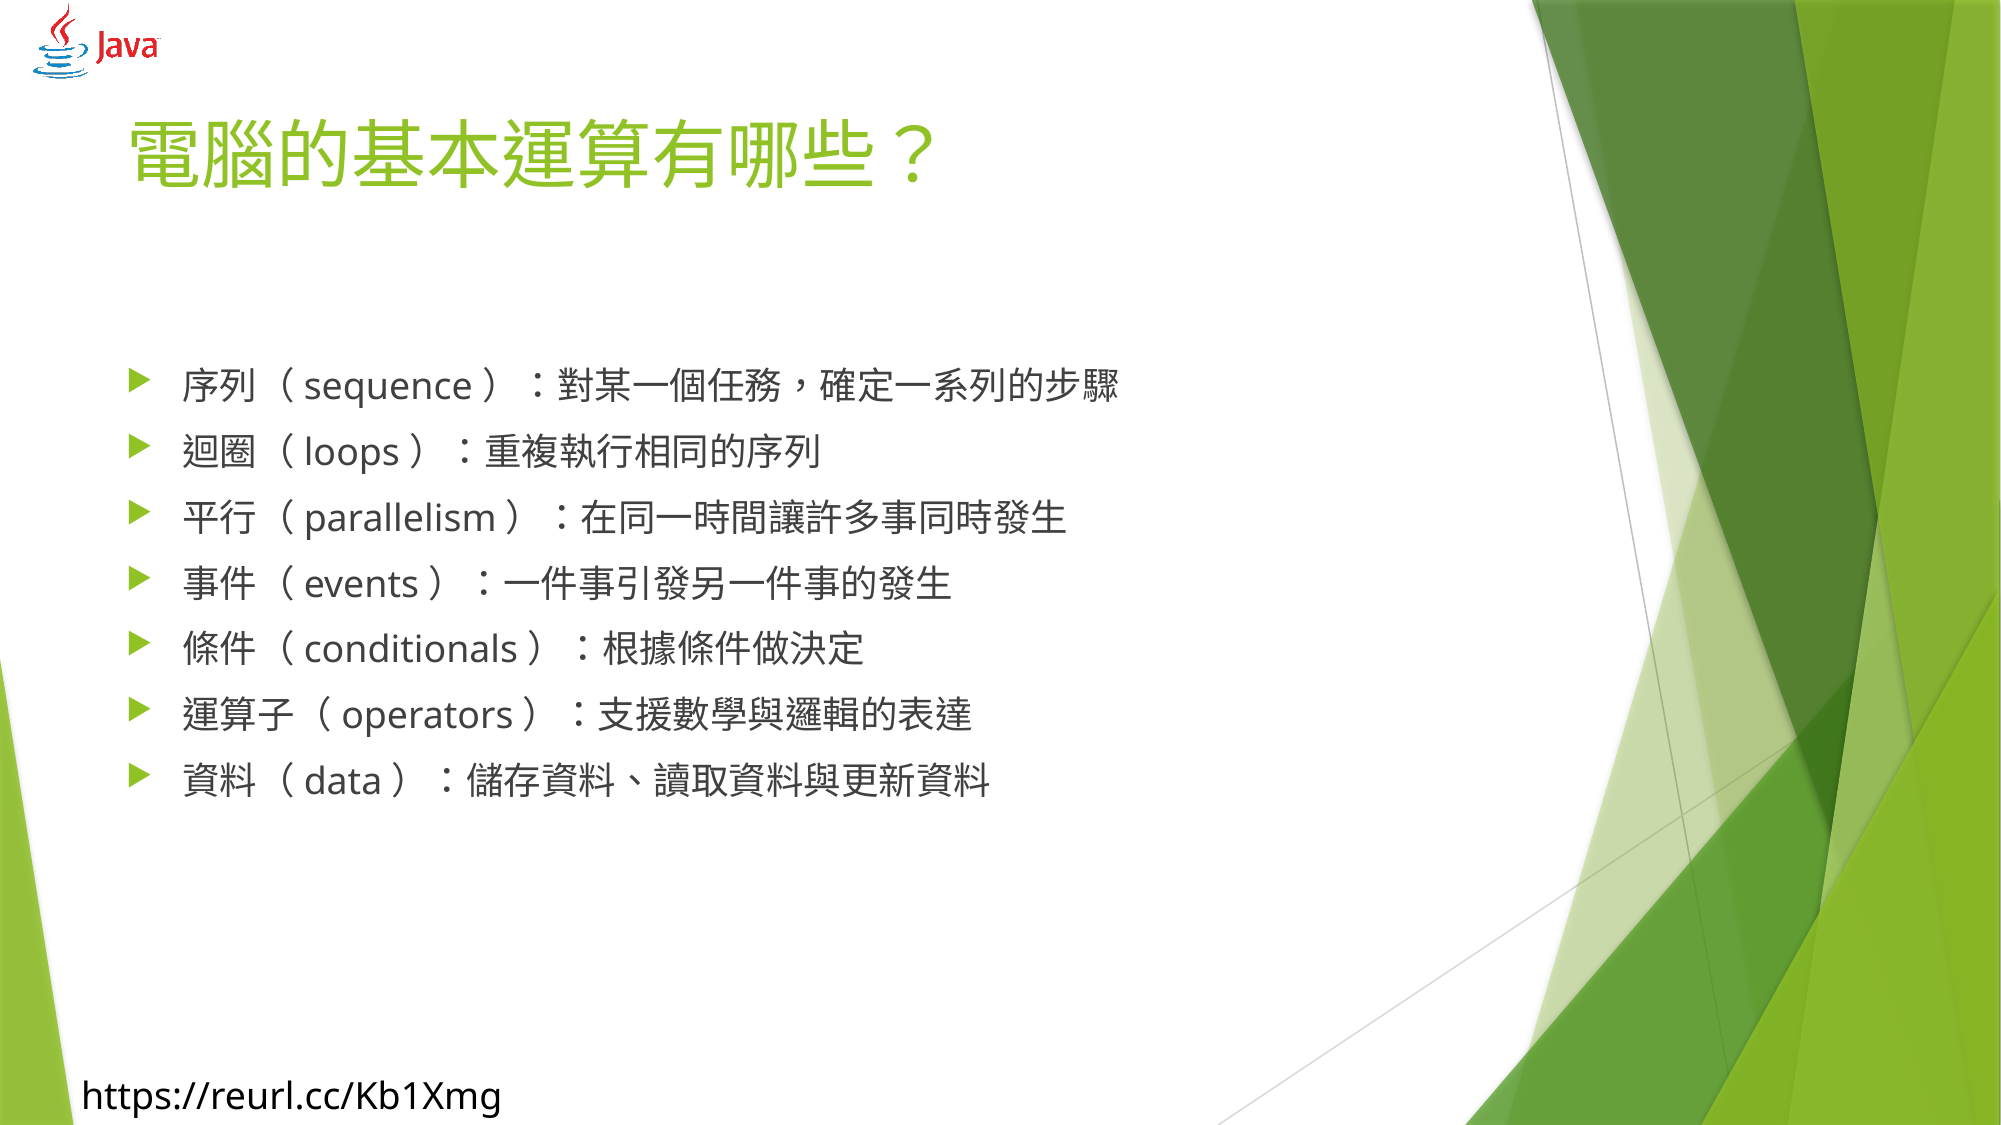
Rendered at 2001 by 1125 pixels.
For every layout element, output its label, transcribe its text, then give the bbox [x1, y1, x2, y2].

list 序列（sequence）：對某一個任務，確定一系列的步驟 迴圈（loops）：重複執行相同的序列 平行（parallelism）：在同一時間讓許多事同時發生 事件（events）：一件事引發另一件事的發生 條件（conditionals）：根據條件做決定 運算子（operators）：支援數學與邏輯的表達 資料（data）：儲存資料、讀取資料與更新資料 [111, 354, 1522, 992]
title 電腦的基本運算有哪些？ [111, 99, 1522, 317]
picture [27, 1, 165, 79]
